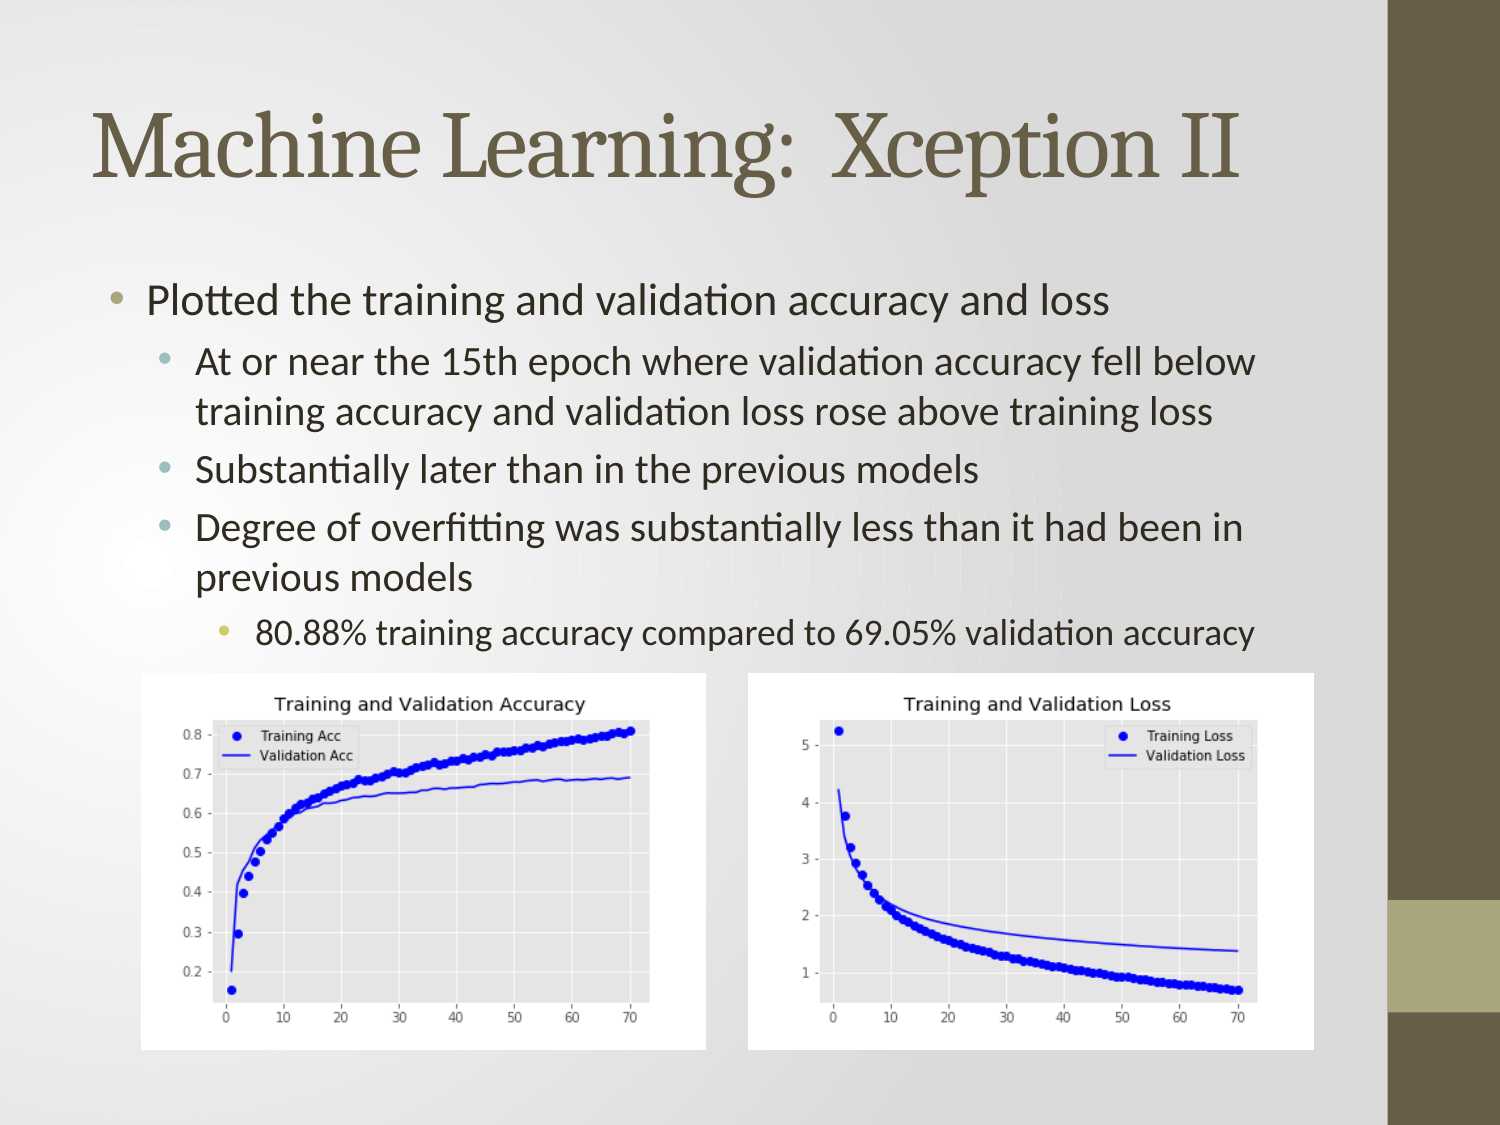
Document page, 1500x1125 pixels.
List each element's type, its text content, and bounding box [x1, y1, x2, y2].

picture [748, 673, 1314, 1051]
picture [140, 673, 706, 1051]
list Plotted the training and validation accuracy and loss At or near the 15th epoch where validation accuracy fell below training accuracy and validation loss rose above training loss Substantially later than in the previous models Degree of overfitting was substantially less than it had been in previous models 80.88% training accuracy compared to 69.05% validation accuracy [75, 262, 1325, 1050]
title Machine Learning: Xception II [75, 45, 1325, 233]
